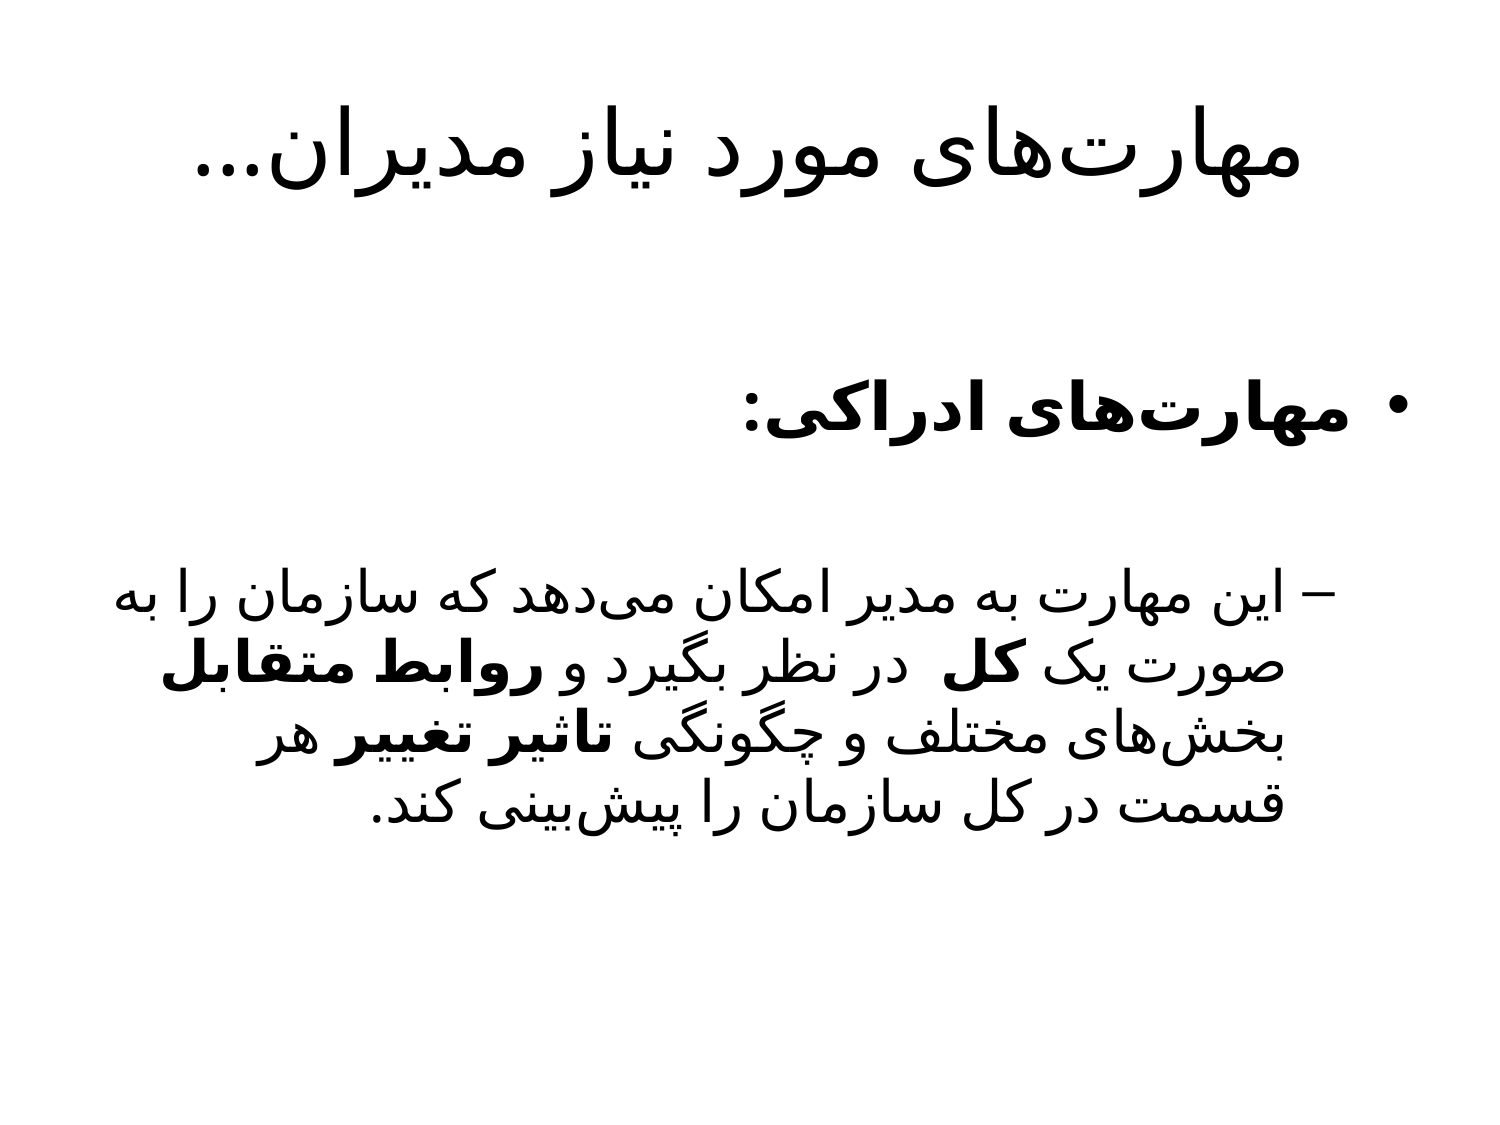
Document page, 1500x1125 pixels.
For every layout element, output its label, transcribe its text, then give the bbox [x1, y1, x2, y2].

list مهارت‌های ادراکی: این مهارت به مدیر امکان می‌دهد که سازمان را به صورت یک کل در نظر بگیرد و روابط متقابل بخش‌های مختلف و چگونگی تاثیر تغییر هر قسمت در کل سازمان را پیش‌بینی کند. [75, 262, 1425, 1088]
title مهارت‌های مورد نیاز مدیران... [75, 45, 1425, 233]
